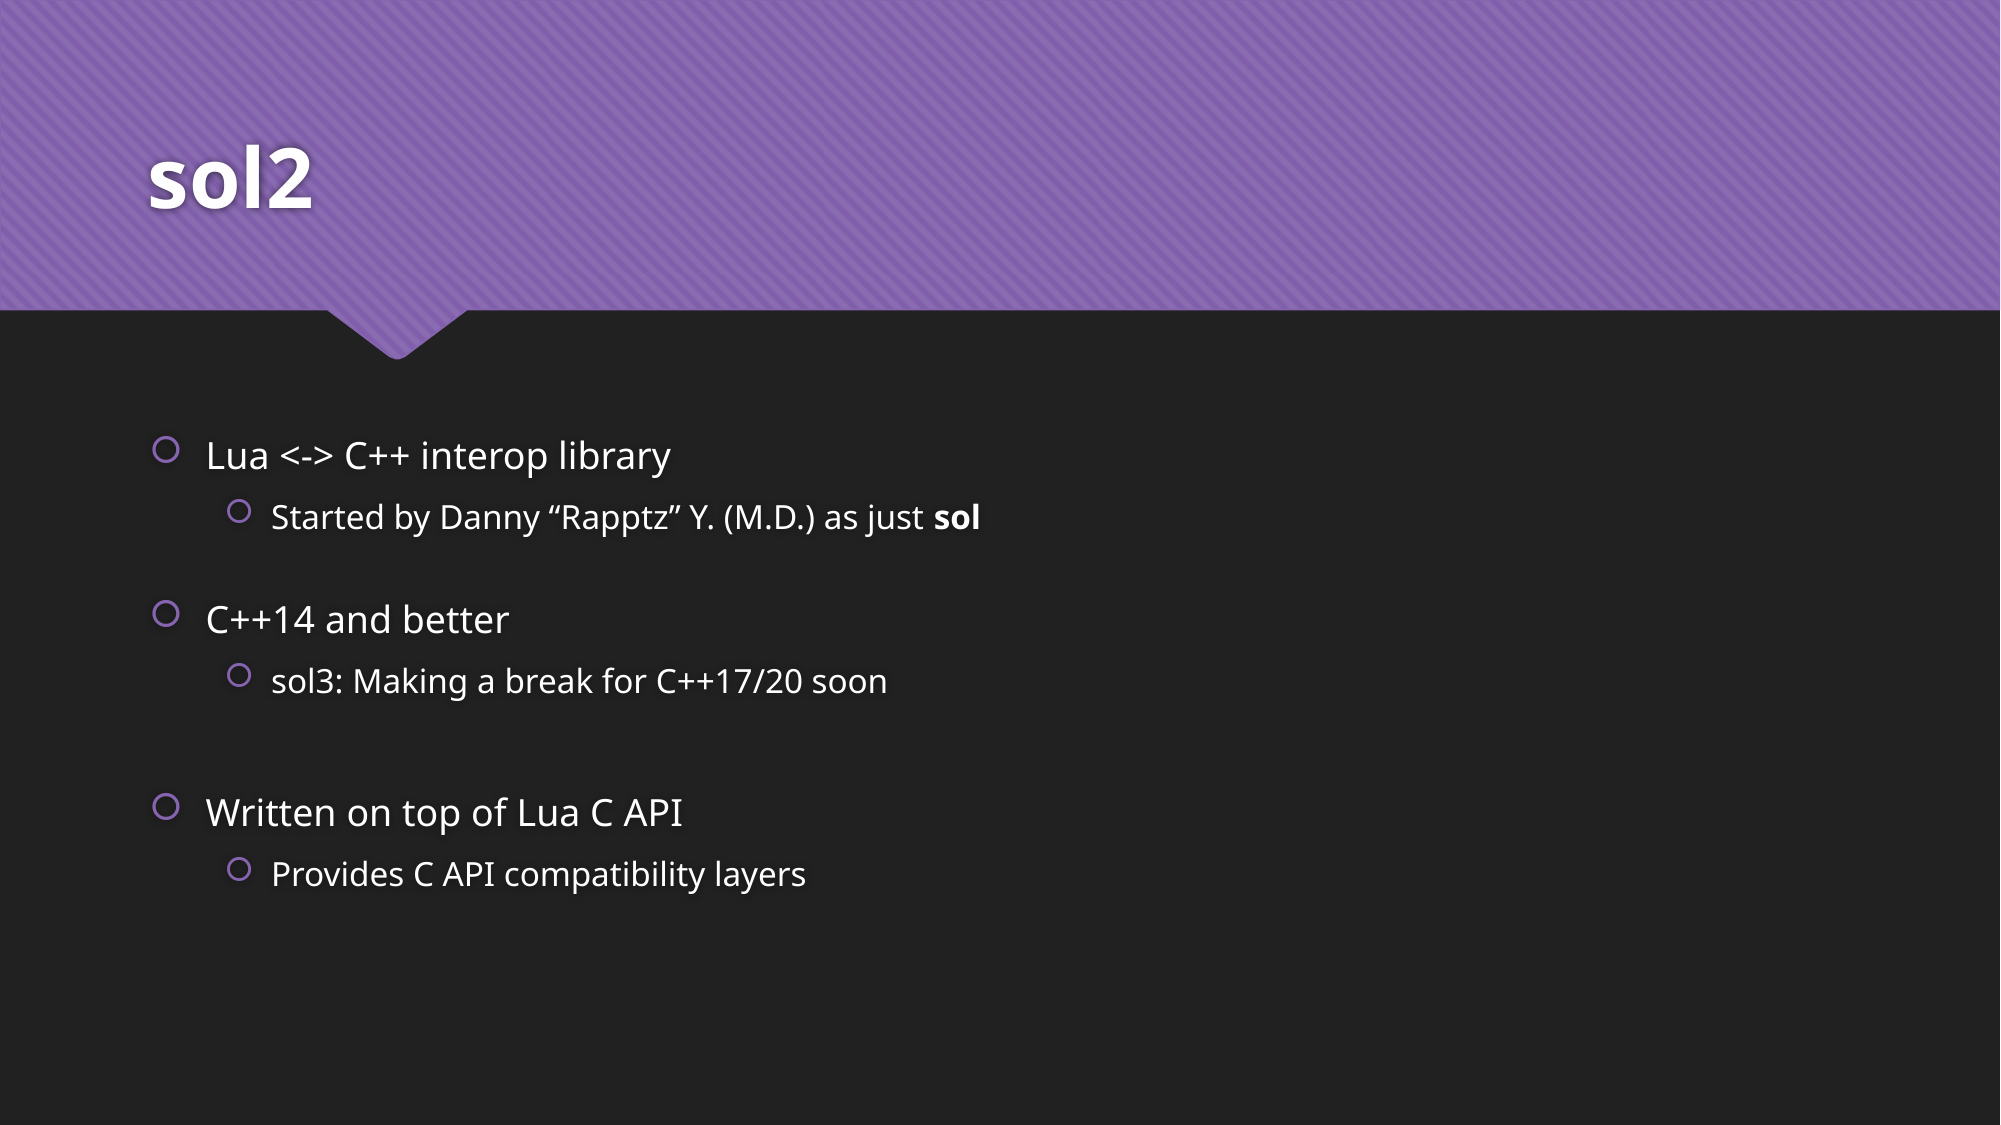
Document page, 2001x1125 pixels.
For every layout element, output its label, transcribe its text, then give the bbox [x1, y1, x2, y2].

title sol2 [132, 73, 1868, 233]
list Lua <-> C++ interop library Started by Danny “Rapptz” Y. (M.D.) as just sol C++14 and better sol3: Making a break for C++17/20 soon Written on top of Lua C API Provides C API compatibility layers [134, 364, 1866, 962]
